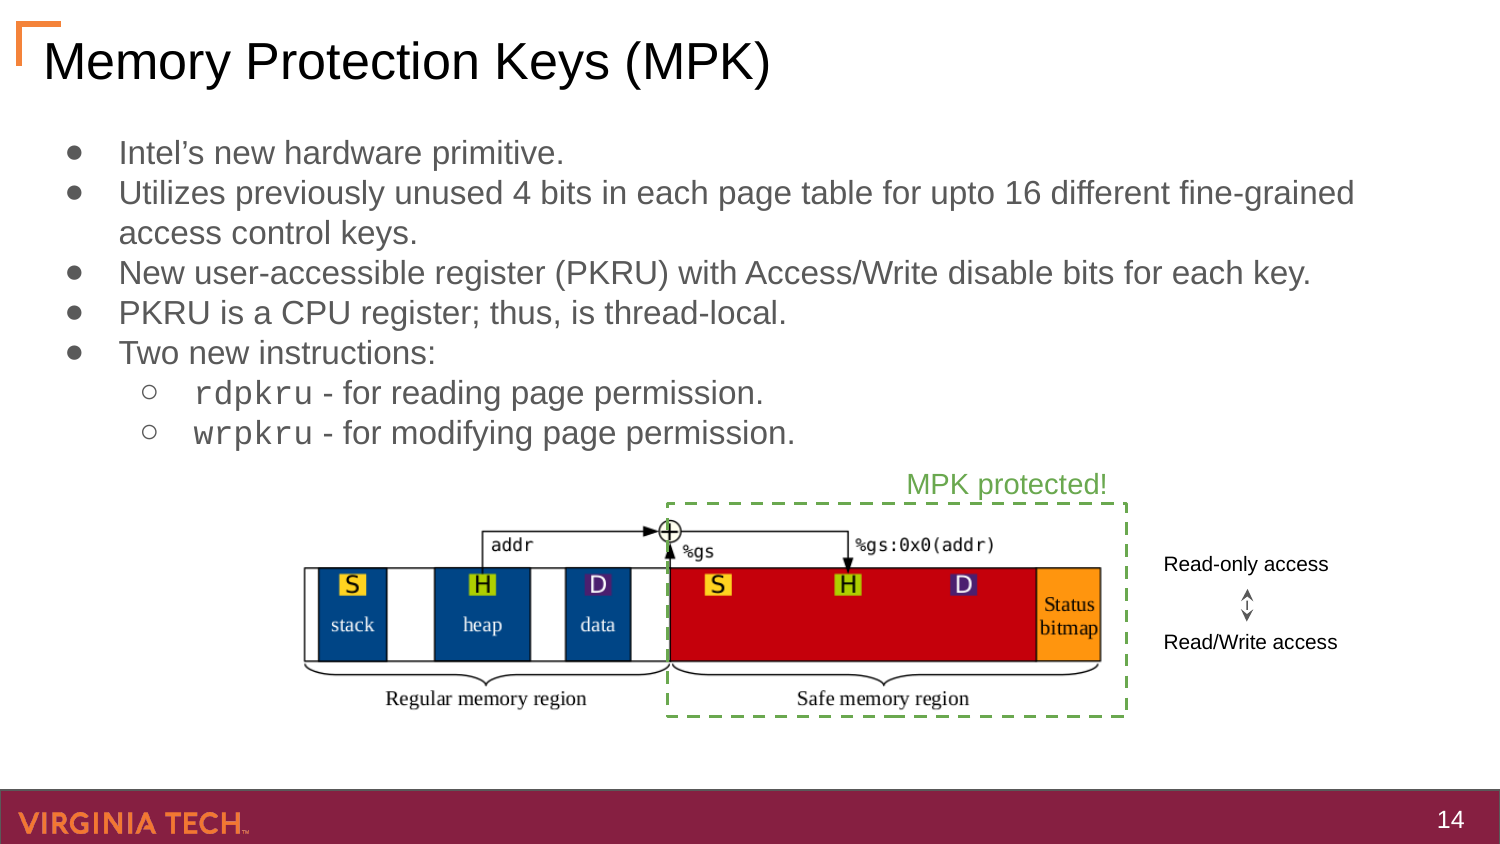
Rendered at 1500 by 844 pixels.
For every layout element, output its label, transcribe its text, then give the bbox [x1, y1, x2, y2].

picture [282, 504, 1123, 719]
text_box Read-only access [1148, 535, 1346, 589]
slide_number ‹#› [1389, 791, 1480, 844]
title Memory Protection Keys (MPK) [28, 12, 1468, 107]
text_box Intel’s new hardware primitive. Utilizes previously unused 4 bits in each page table for upto 16 different fine-grained access control keys. New user-accessible register (PKRU) with Access/Write disable bits for each key. PKRU is a CPU register; thus, is thread-local. Two new instructions: rdpkru - for reading page permission. wrpkru - for modifying page permission. [37, 125, 1390, 467]
text_box MPK protected! [891, 450, 1127, 504]
picture [16, 21, 28, 66]
text_box Read/Write access [1148, 613, 1356, 668]
picture [18, 812, 249, 834]
